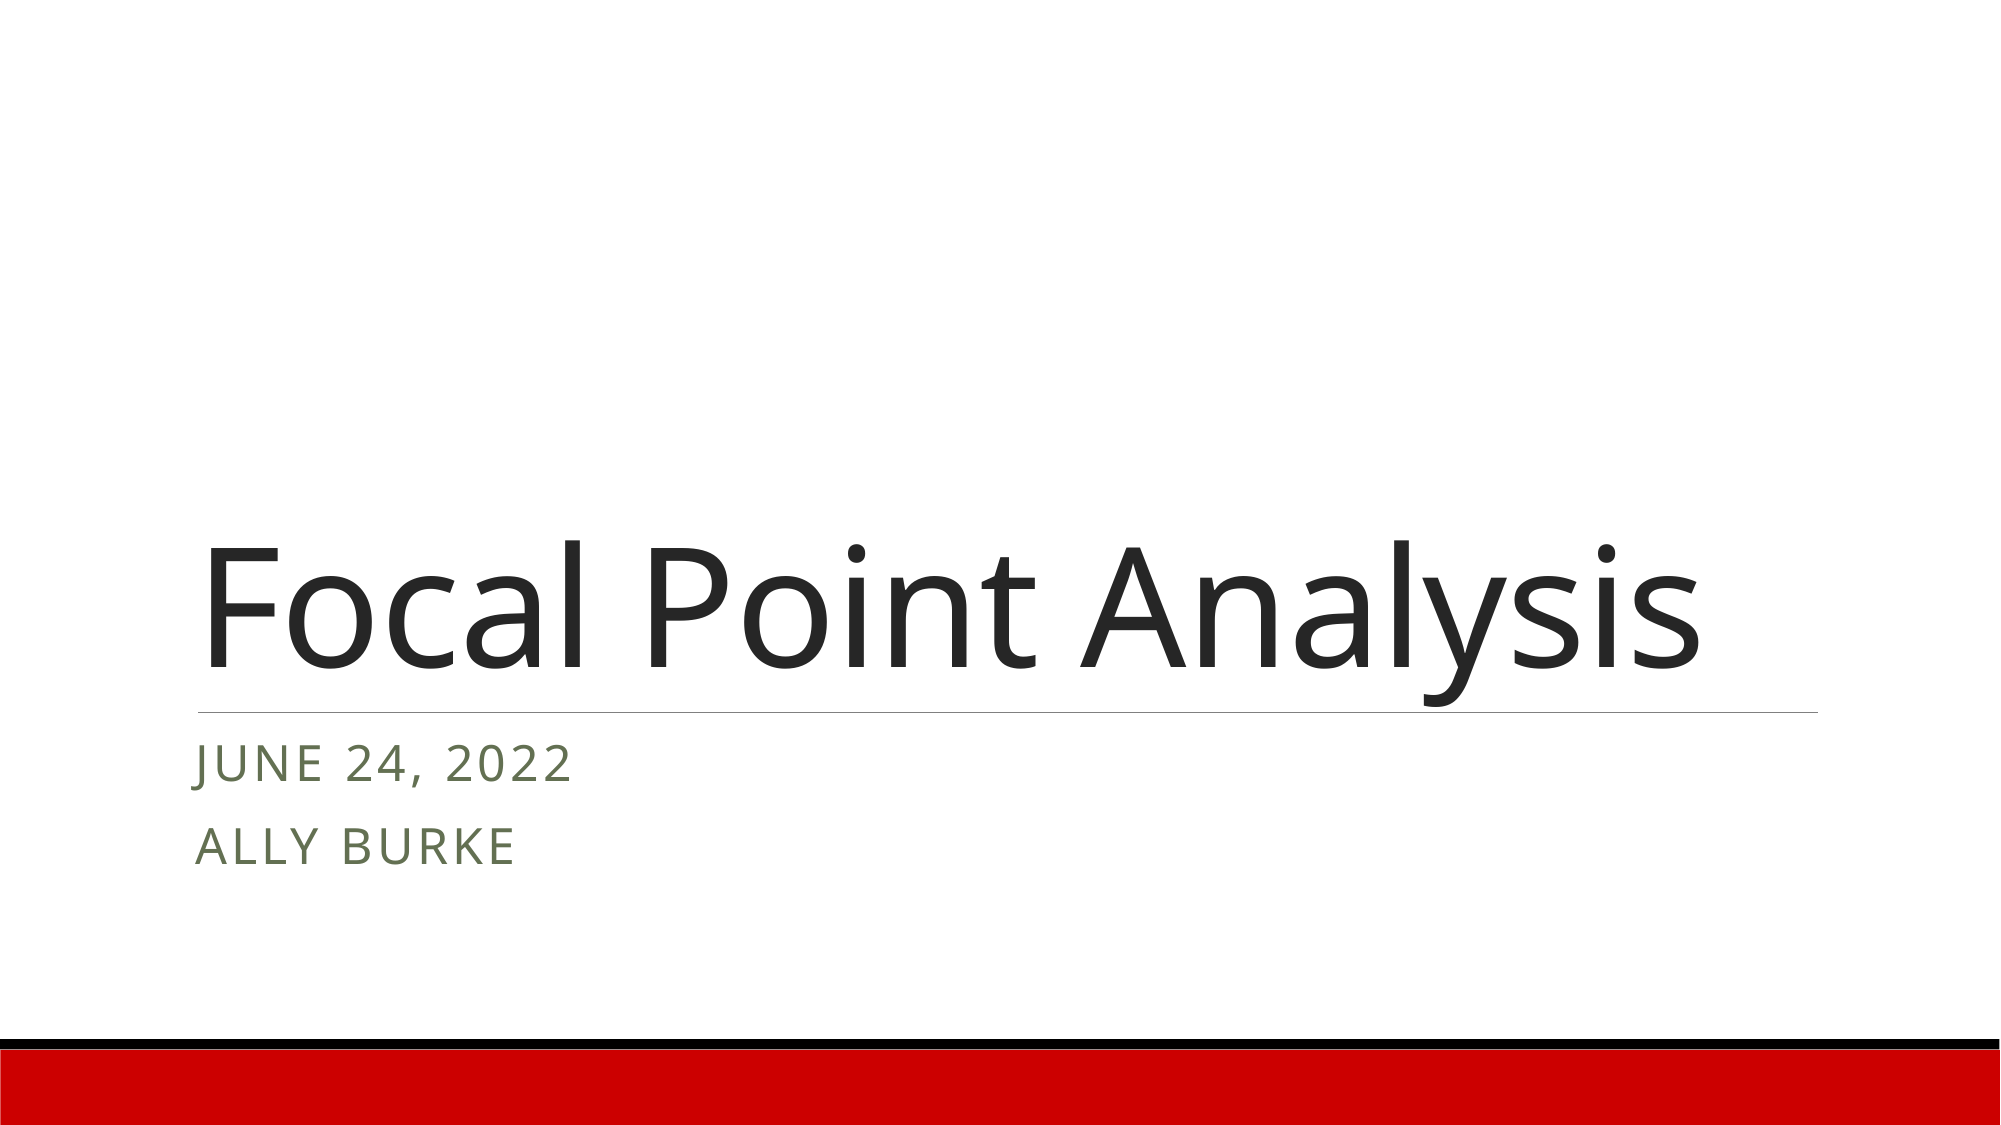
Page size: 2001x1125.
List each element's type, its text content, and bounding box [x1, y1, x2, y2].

title Focal Point Analysis [180, 124, 1830, 710]
subtitle June 24, 2022 Ally Burke [180, 730, 1831, 919]
